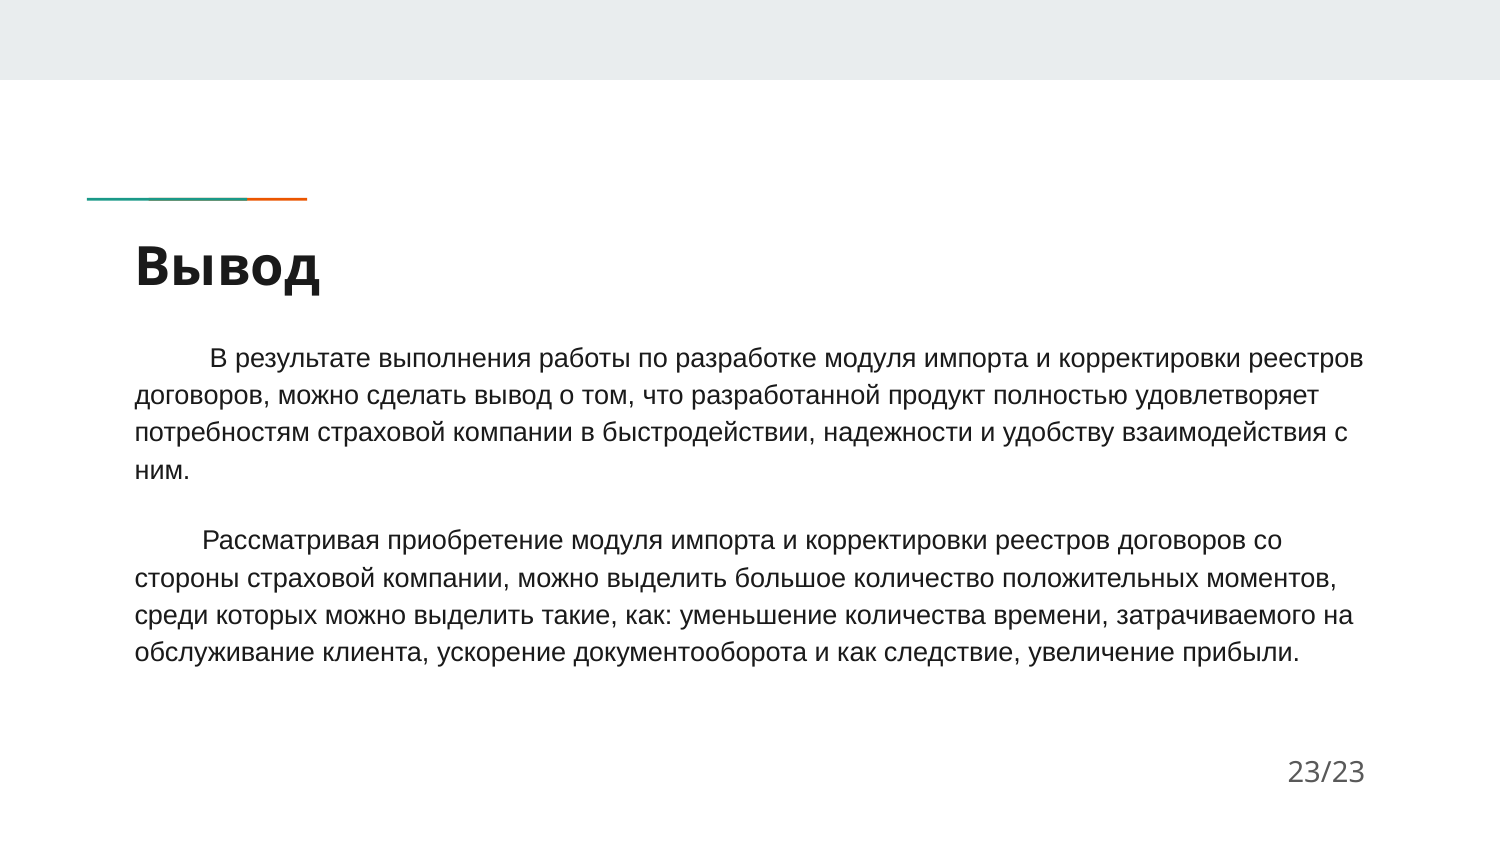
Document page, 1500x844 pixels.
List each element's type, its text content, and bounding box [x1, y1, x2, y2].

list В результате выполнения работы по разработке модуля импорта и корректировки реестров договоров, можно сделать вывод о том, что разработанной продукт полностью удовлетворяет потребностям страховой компании в быстродействии, надежности и удобству взаимодействия с ним. Рассматривая приобретение модуля импорта и корректировки реестров договоров со стороны страховой компании, можно выделить большое количество положительных моментов, среди которых можно выделить такие, как: уменьшение количества времени, затрачиваемого на обслуживание клиента, ускорение документооборота и как следствие, увеличение прибыли. [119, 320, 1381, 692]
title Вывод [119, 216, 1381, 305]
text_box 23/23 [1272, 733, 1500, 844]
